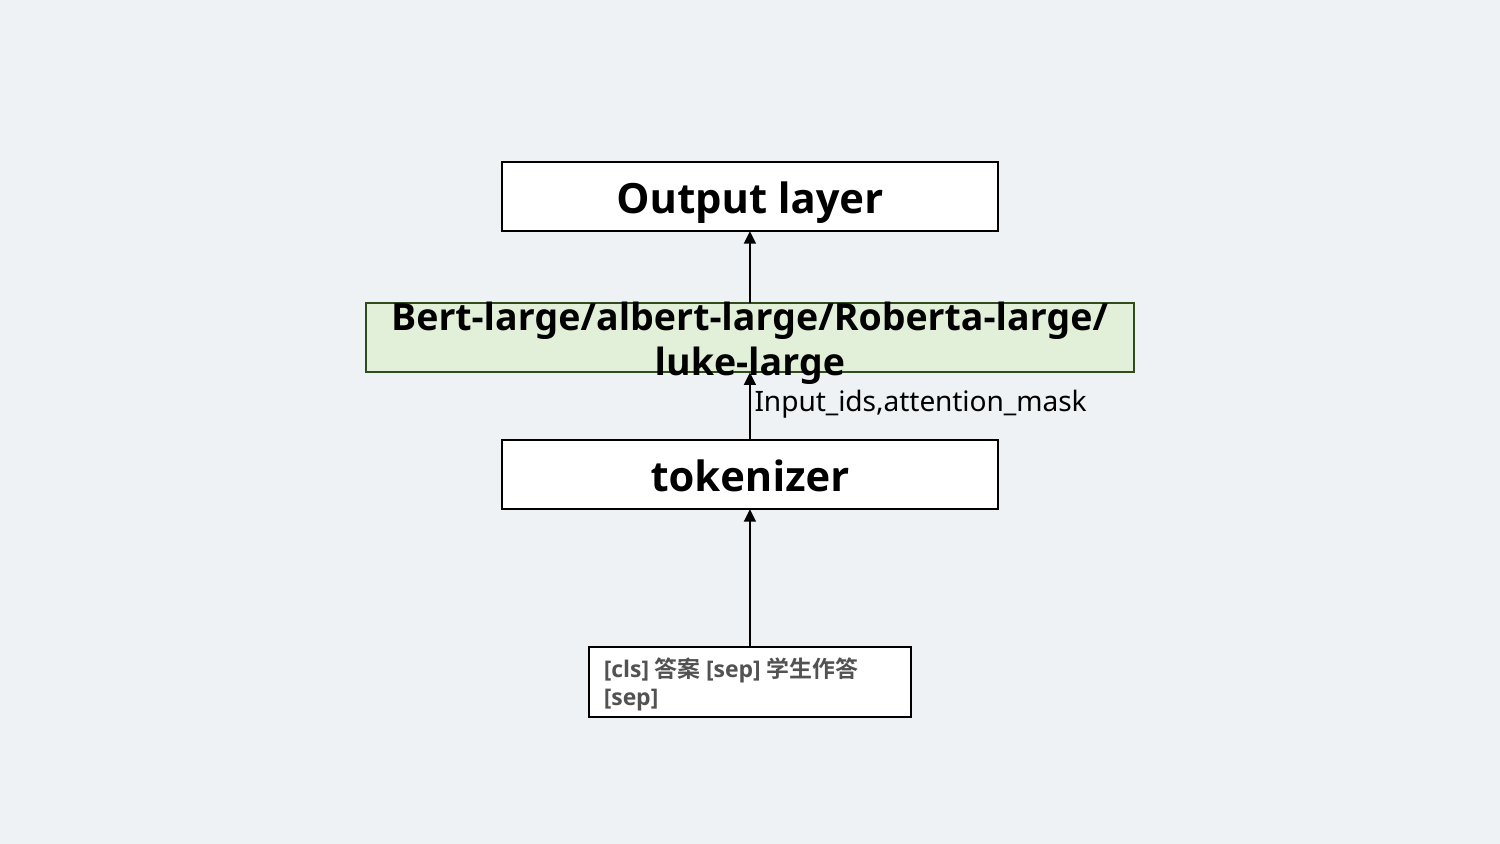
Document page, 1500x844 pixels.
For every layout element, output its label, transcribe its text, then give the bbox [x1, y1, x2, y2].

text_box Input_ids,attention_mask [739, 375, 749, 424]
text_box Output layer [501, 161, 999, 232]
text_box Input_ids,attention_mask [751, 375, 1102, 424]
text_box tokenizer [501, 439, 999, 510]
text_box Bert-large/albert-large/Roberta-large/luke-large [365, 302, 1135, 373]
text_box [cls]答案[sep]学生作答[sep] [588, 646, 912, 718]
